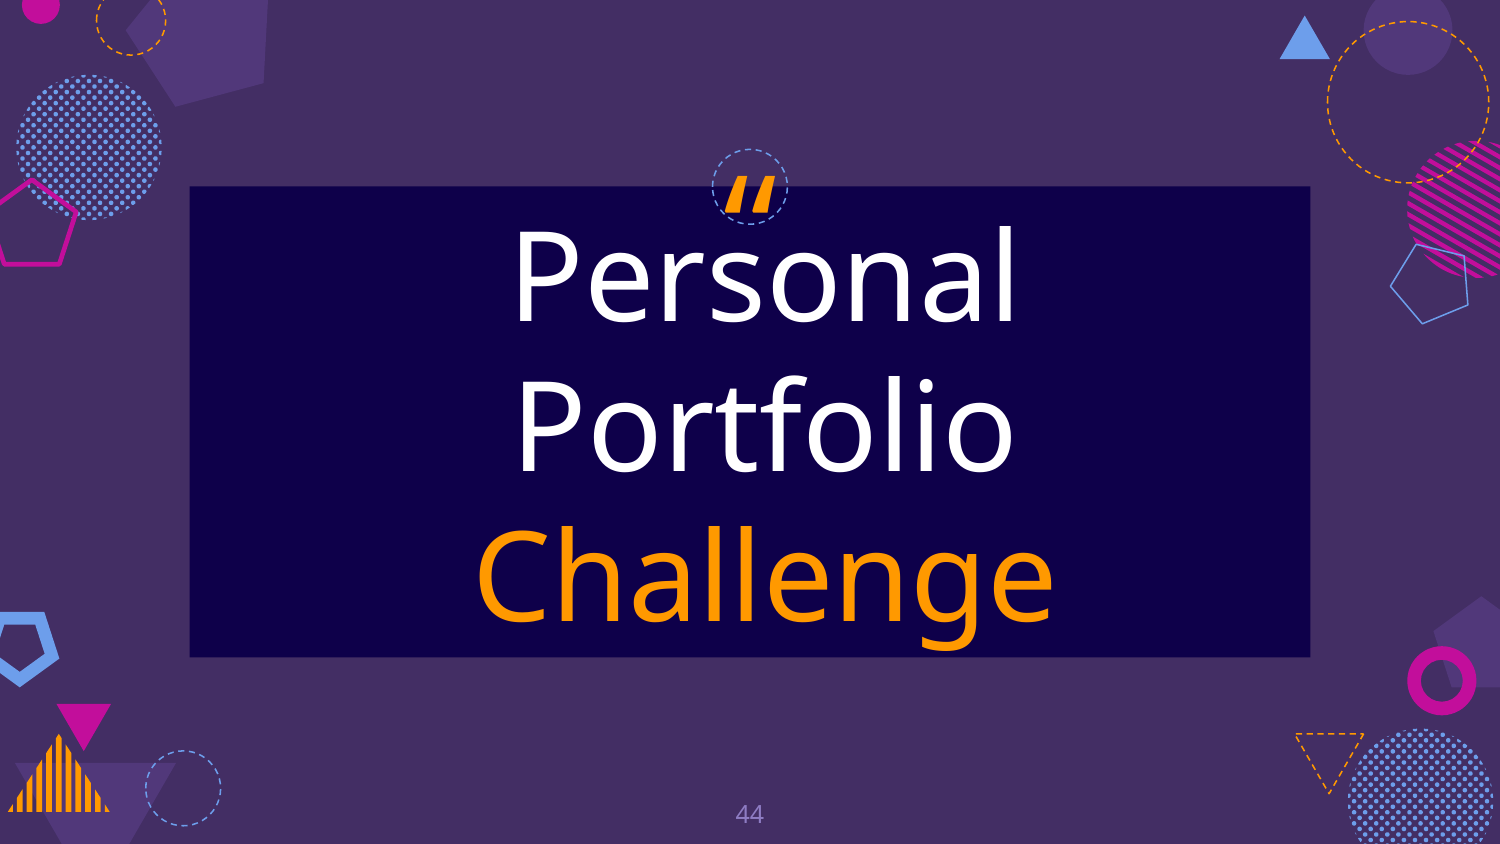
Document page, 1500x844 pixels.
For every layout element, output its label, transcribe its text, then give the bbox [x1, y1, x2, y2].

title Personal Portfolio Challenge [270, 201, 1261, 643]
slide_number ‹#› [705, 783, 795, 844]
